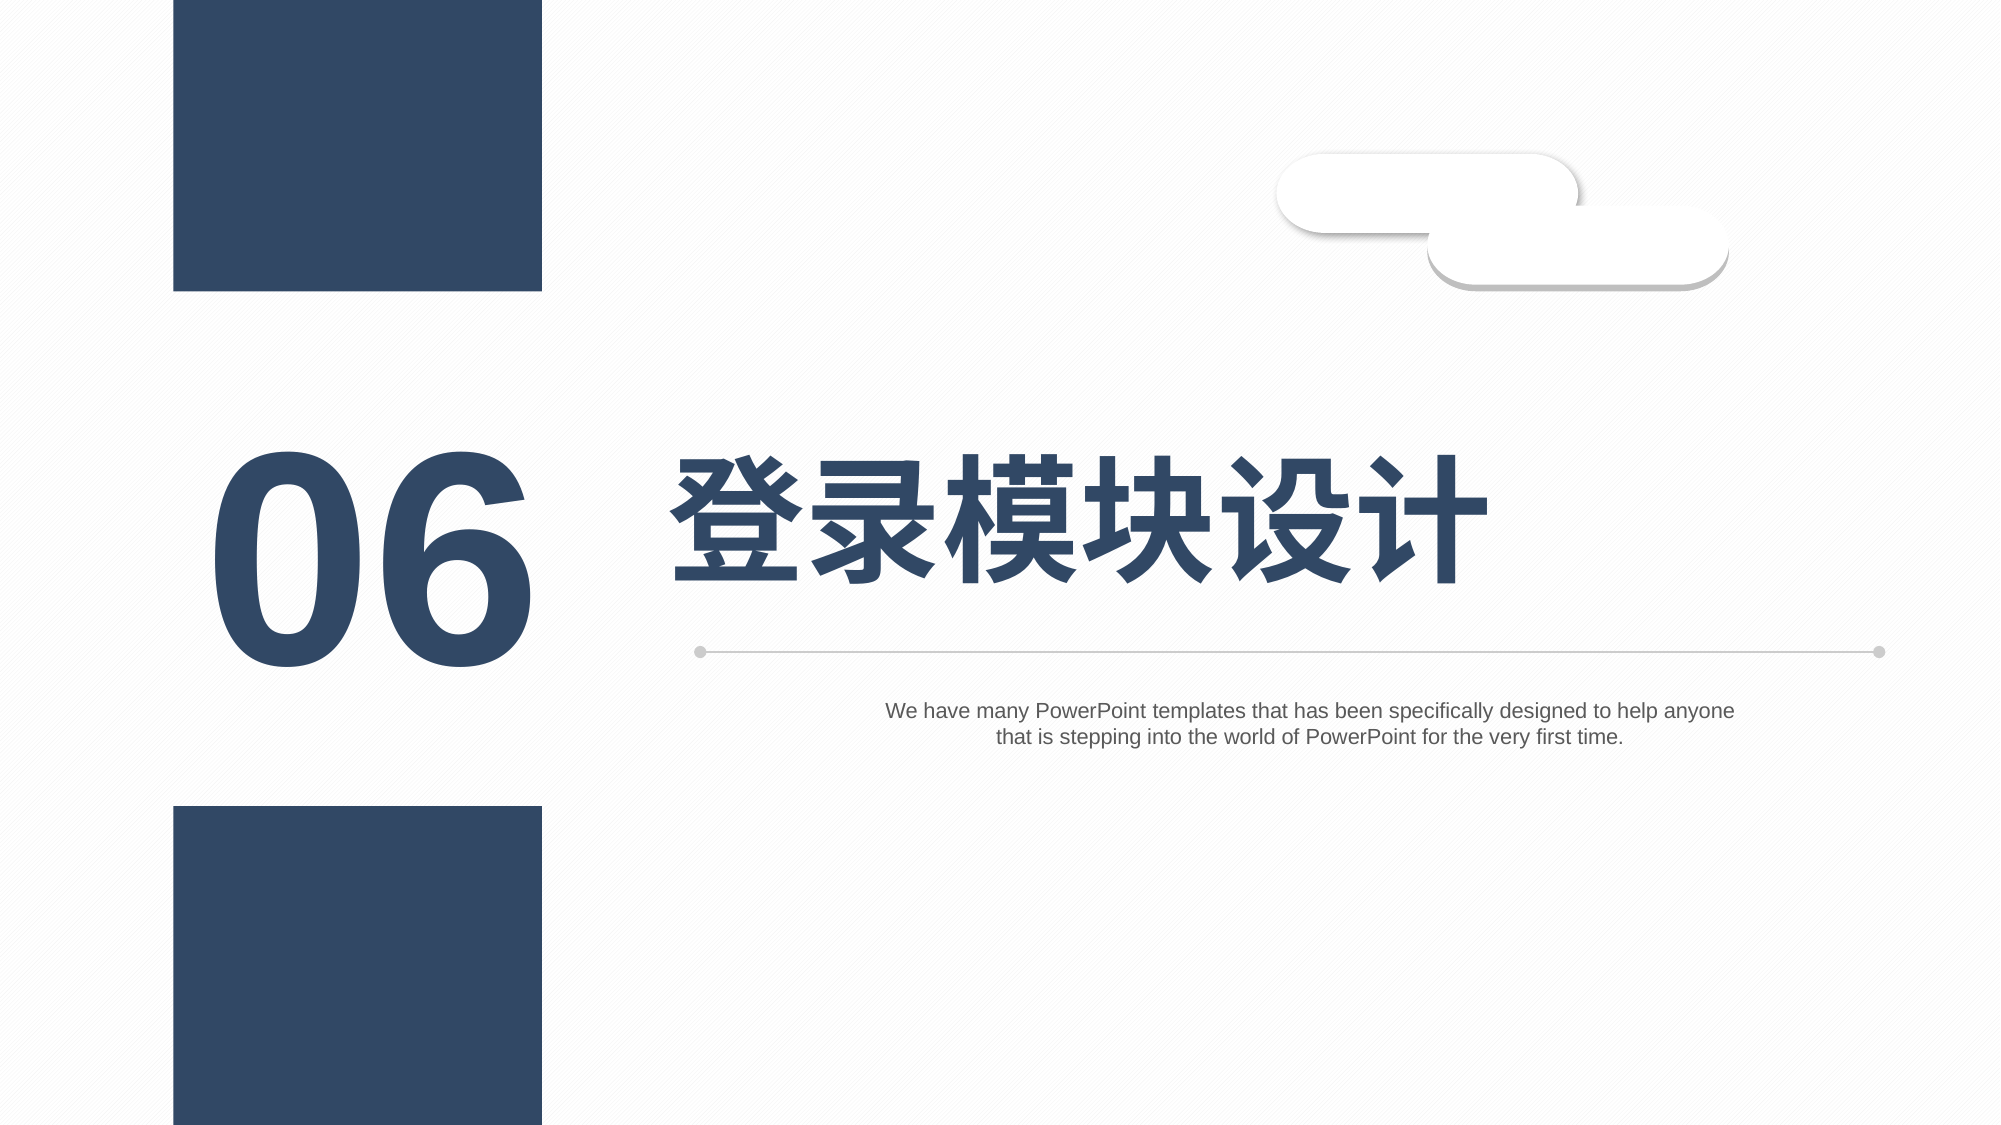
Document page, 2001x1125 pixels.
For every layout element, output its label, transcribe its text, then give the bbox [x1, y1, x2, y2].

text_box 06 [173, 359, 542, 725]
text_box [1276, 153, 1729, 292]
text_box [172, 805, 543, 1125]
text_box We have many PowerPoint templates that has been specifically designed to help anyone that is stepping into the world of PowerPoint for the very first time. [866, 696, 1755, 749]
text_box 登录模块设计 [667, 433, 1912, 599]
text_box [172, 0, 543, 292]
